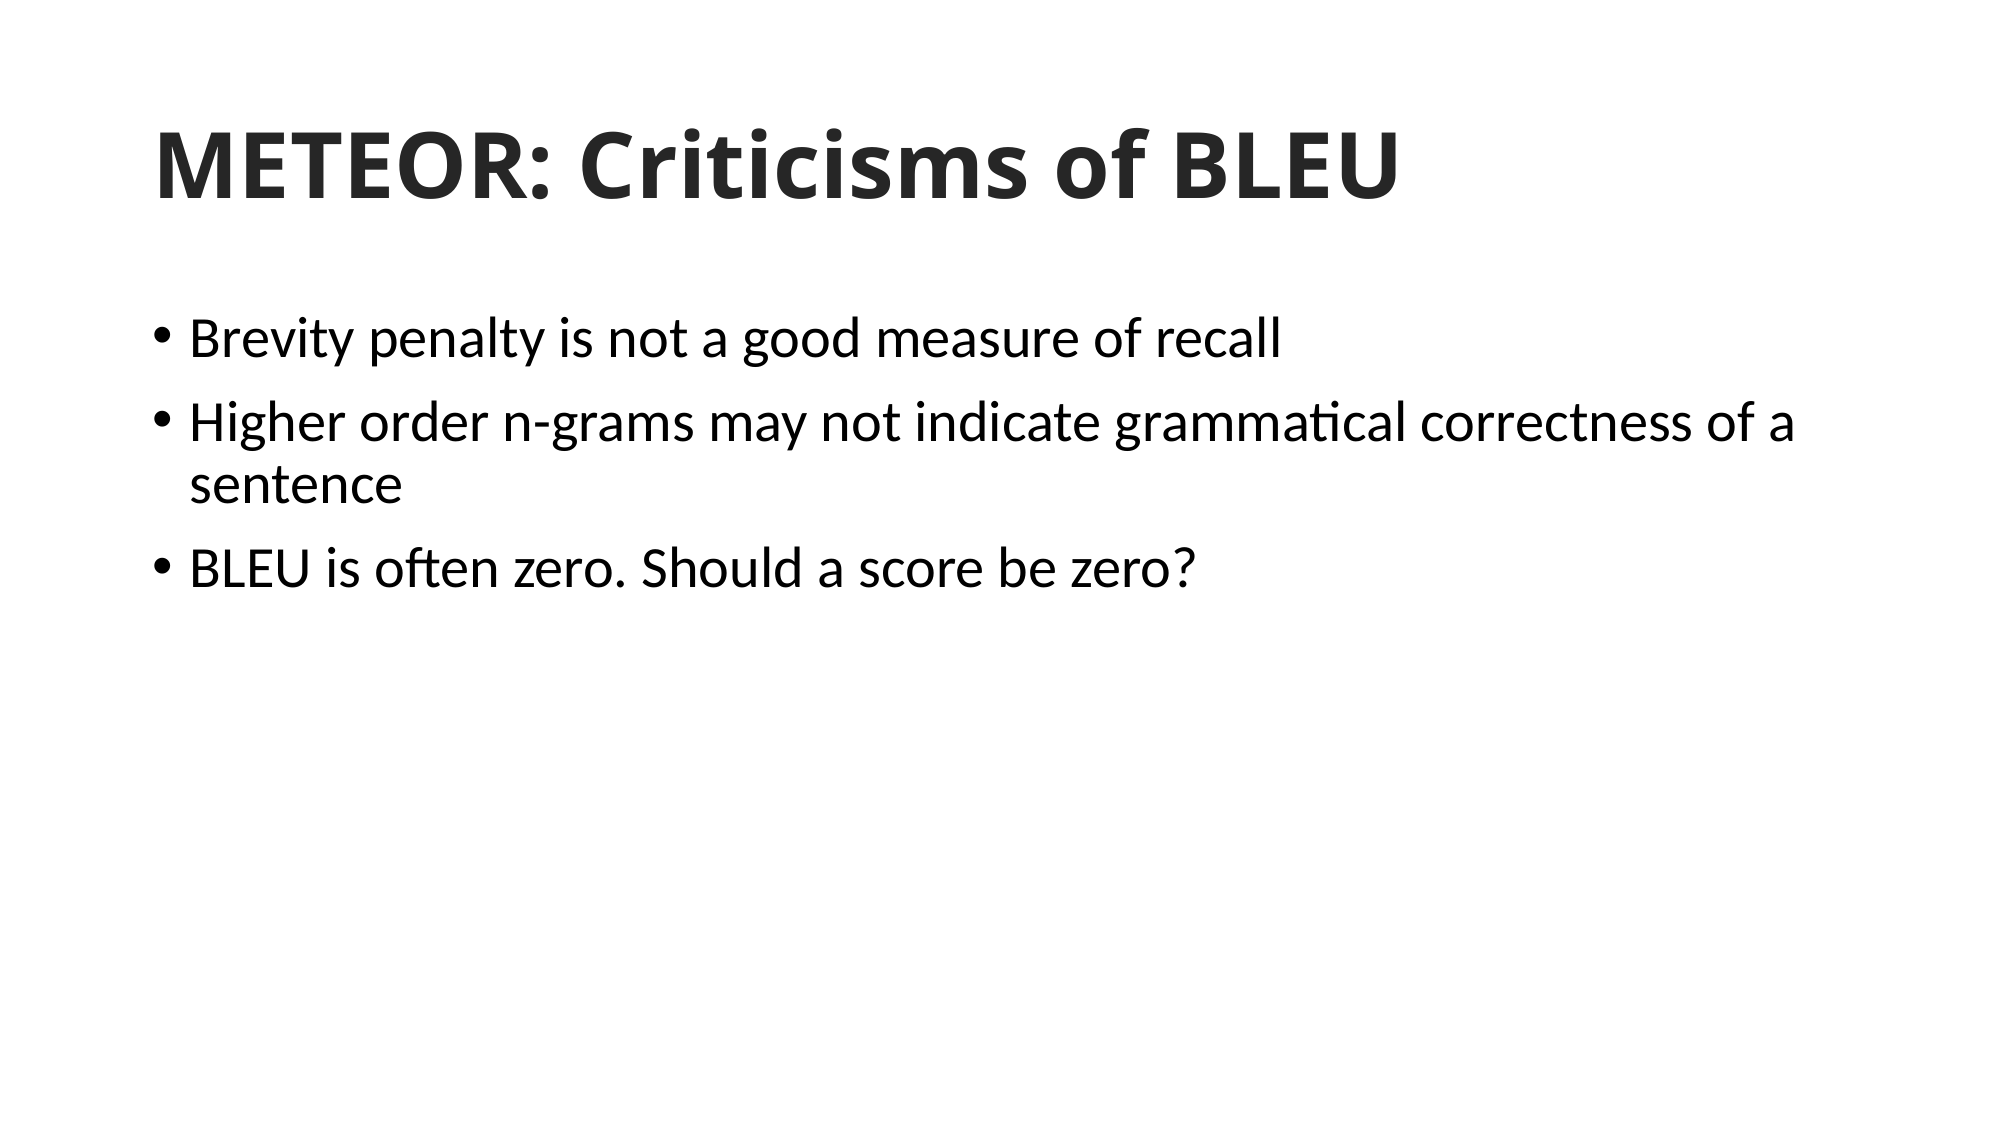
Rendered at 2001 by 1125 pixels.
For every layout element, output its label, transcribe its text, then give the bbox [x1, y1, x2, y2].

list Brevity penalty is not a good measure of recall Higher order n-grams may not indicate grammatical correctness of a sentence BLEU is often zero. Should a score be zero? [137, 299, 1863, 1014]
title METEOR: Criticisms of BLEU [137, 59, 1863, 278]
